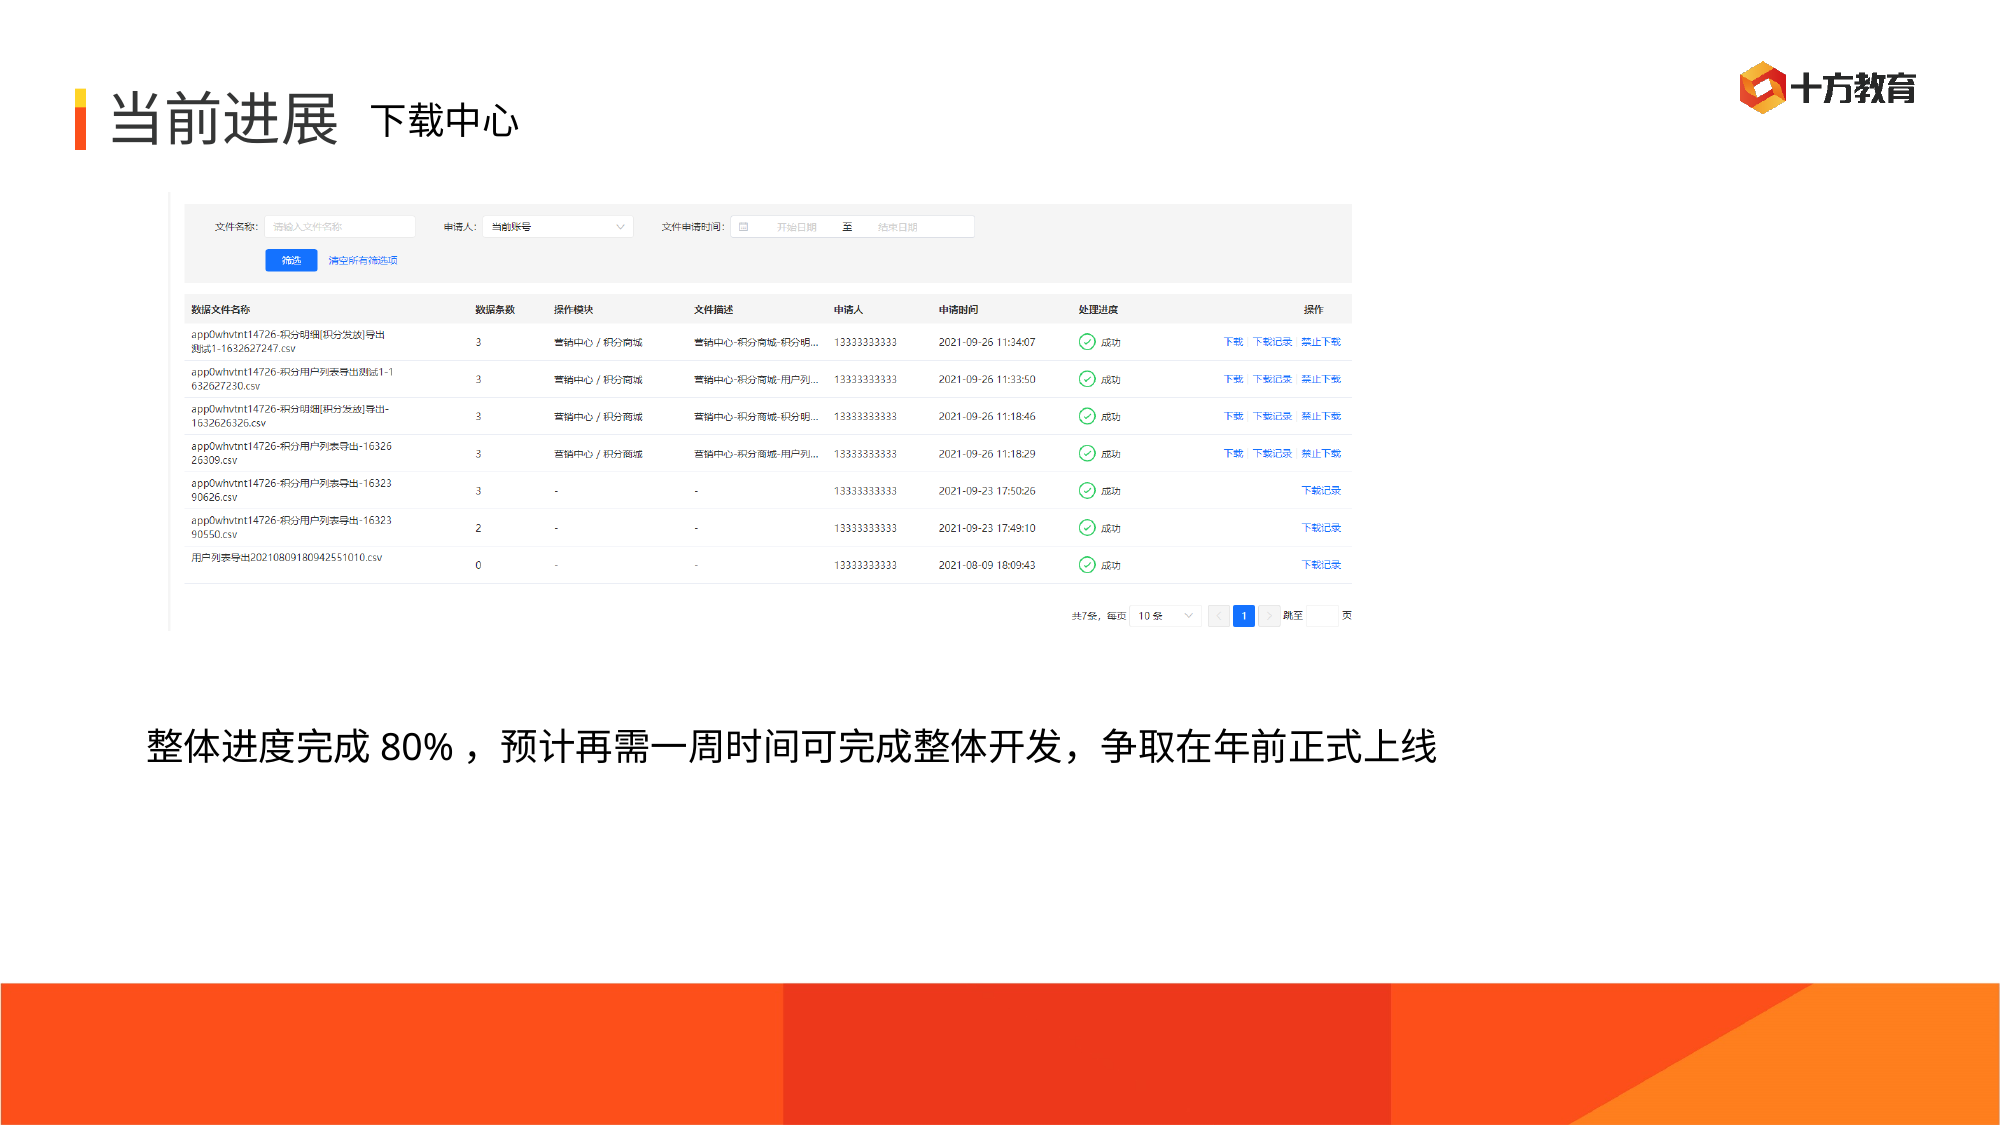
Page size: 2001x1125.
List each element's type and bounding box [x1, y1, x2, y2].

text_box [74, 88, 86, 150]
picture [0, 0, 2000, 1125]
